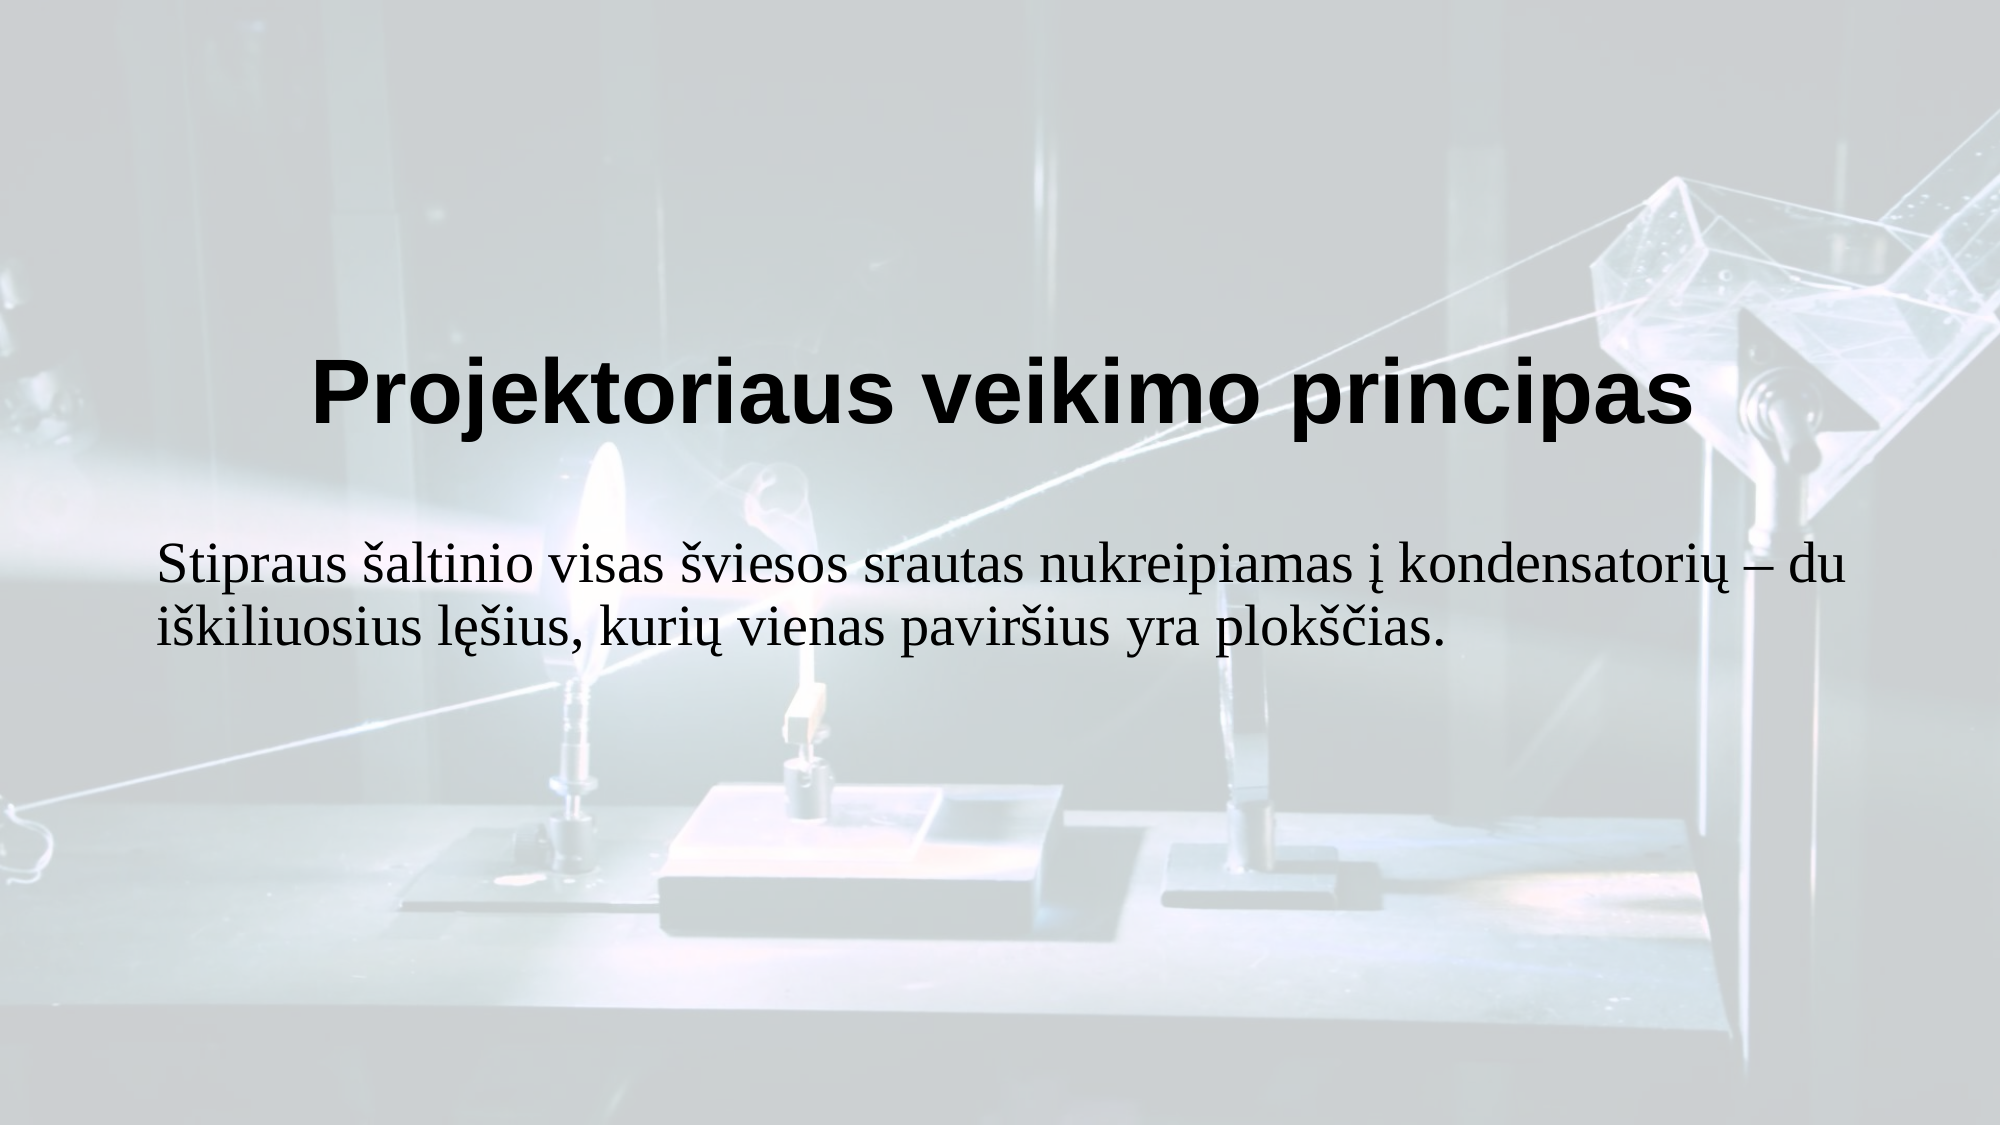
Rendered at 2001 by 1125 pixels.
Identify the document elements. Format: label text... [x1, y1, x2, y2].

title Projektoriaus veikimo principas [141, 284, 1867, 503]
list Stipraus šaltinio visas šviesos srautas nukreipiamas į kondensatorių – du iškiliuosius lęšius, kurių vienas paviršius yra plokščias. [141, 524, 1867, 1125]
